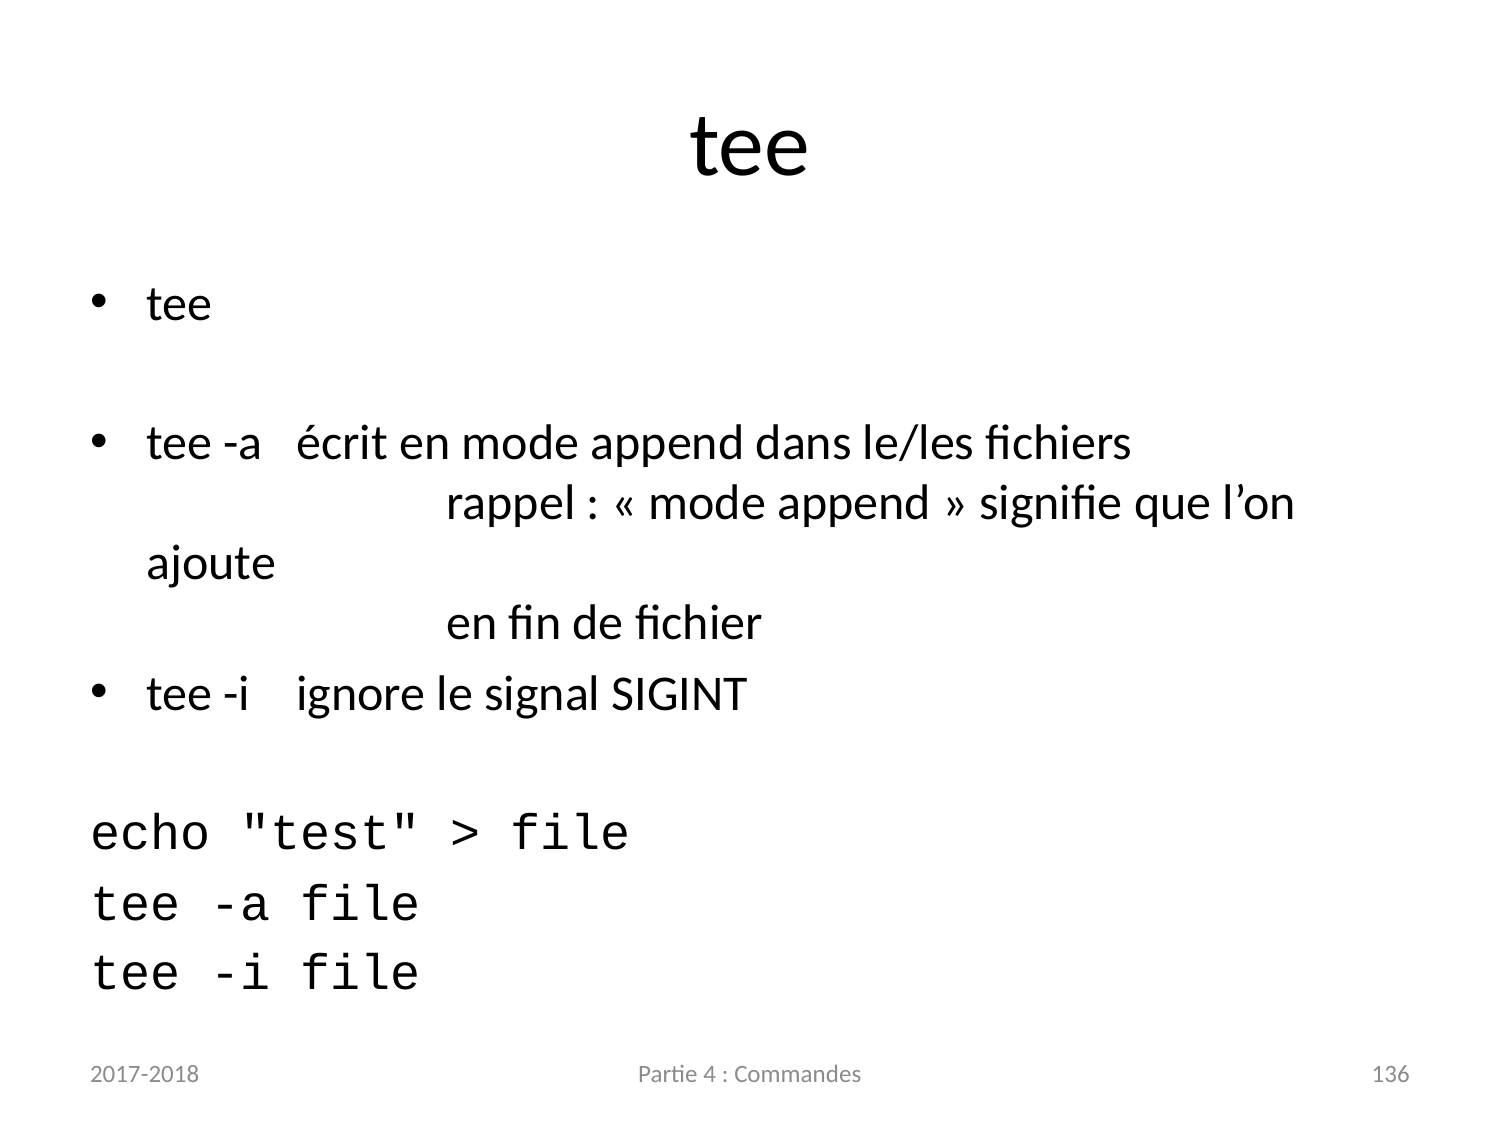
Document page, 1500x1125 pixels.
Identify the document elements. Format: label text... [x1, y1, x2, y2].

slide_number 136 [1074, 1042, 1425, 1103]
list tee tee -a écrit en mode append dans le/les fichiers rappel : « mode append » signifie que l’on ajoute en fin de fichier tee -i ignore le signal SIGINT echo "test" > file tee -a file tee -i file [75, 262, 1447, 1005]
slide_number 2017-2018 [75, 1042, 425, 1103]
title tee [75, 45, 1425, 233]
footer Partie 4 : Commandes [512, 1042, 988, 1103]
